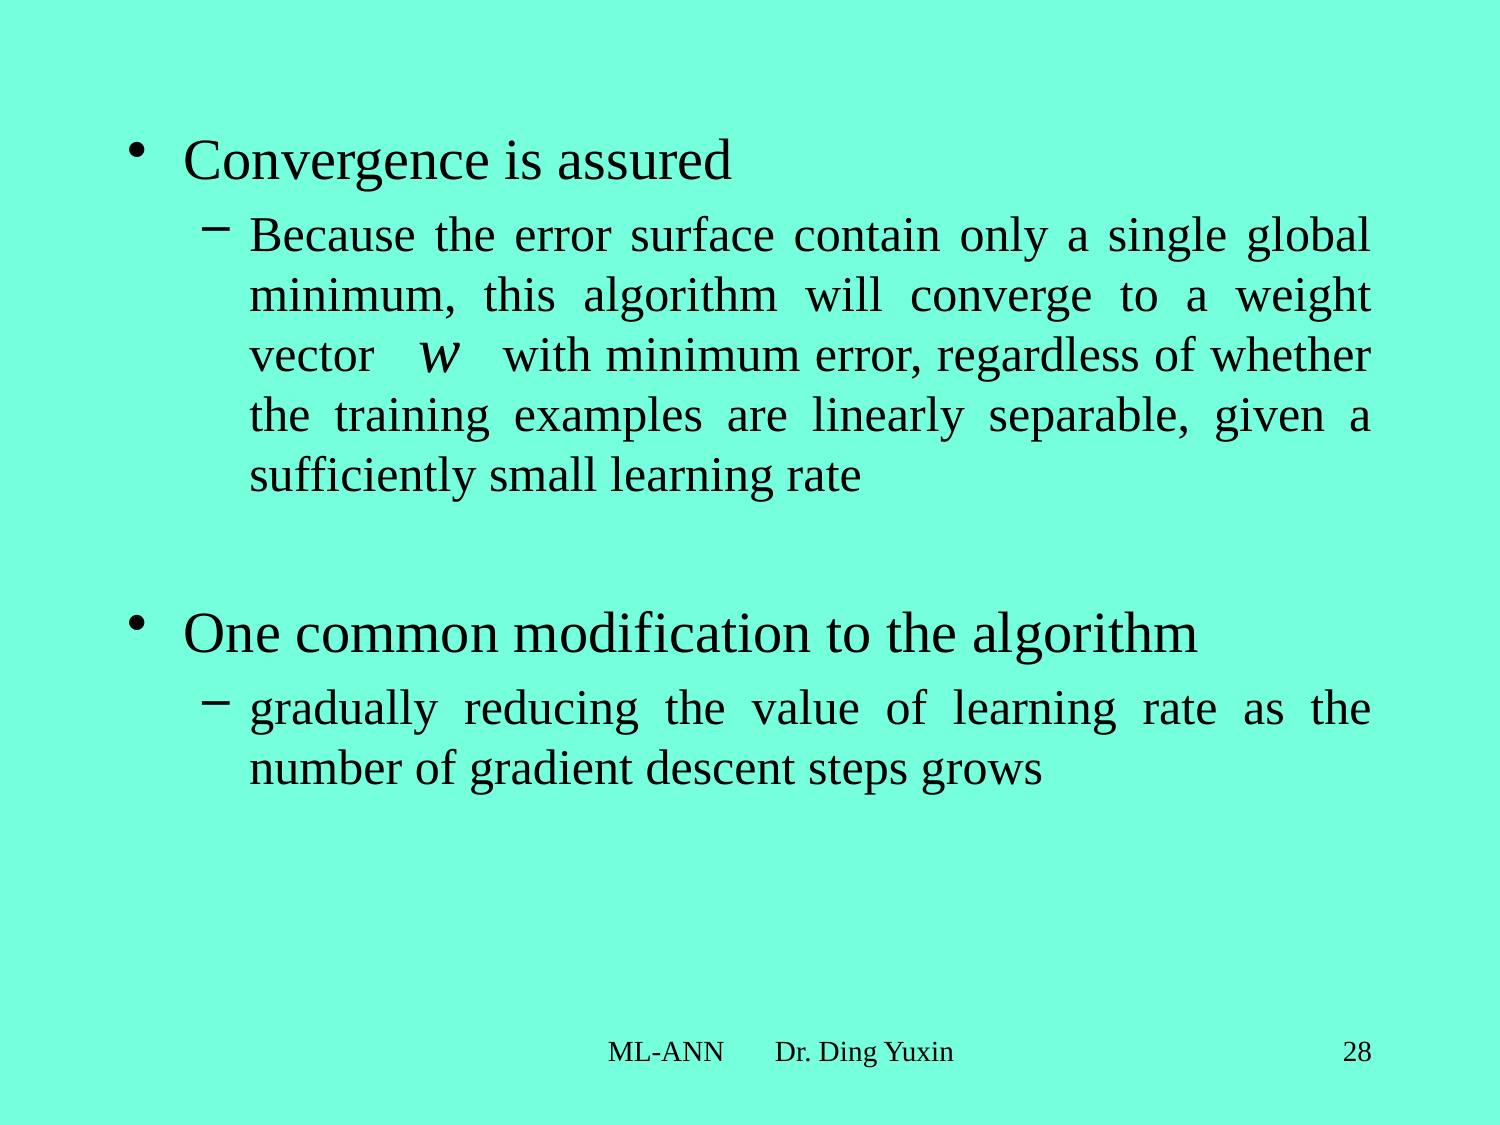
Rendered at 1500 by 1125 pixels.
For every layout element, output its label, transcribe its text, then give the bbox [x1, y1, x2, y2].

slide_number 28 [1262, 1025, 1388, 1100]
list Convergence is assured Because the error surface contain only a single global minimum, this algorithm will converge to a weight vector with minimum error, regardless of whether the training examples are linearly separable, given a sufficiently small learning rate One common modification to the algorithm gradually reducing the value of learning rate as the number of gradient descent steps grows [112, 113, 1388, 1001]
footer ML-ANN Dr. Ding Yuxin [324, 1025, 1238, 1100]
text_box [407, 314, 471, 389]
